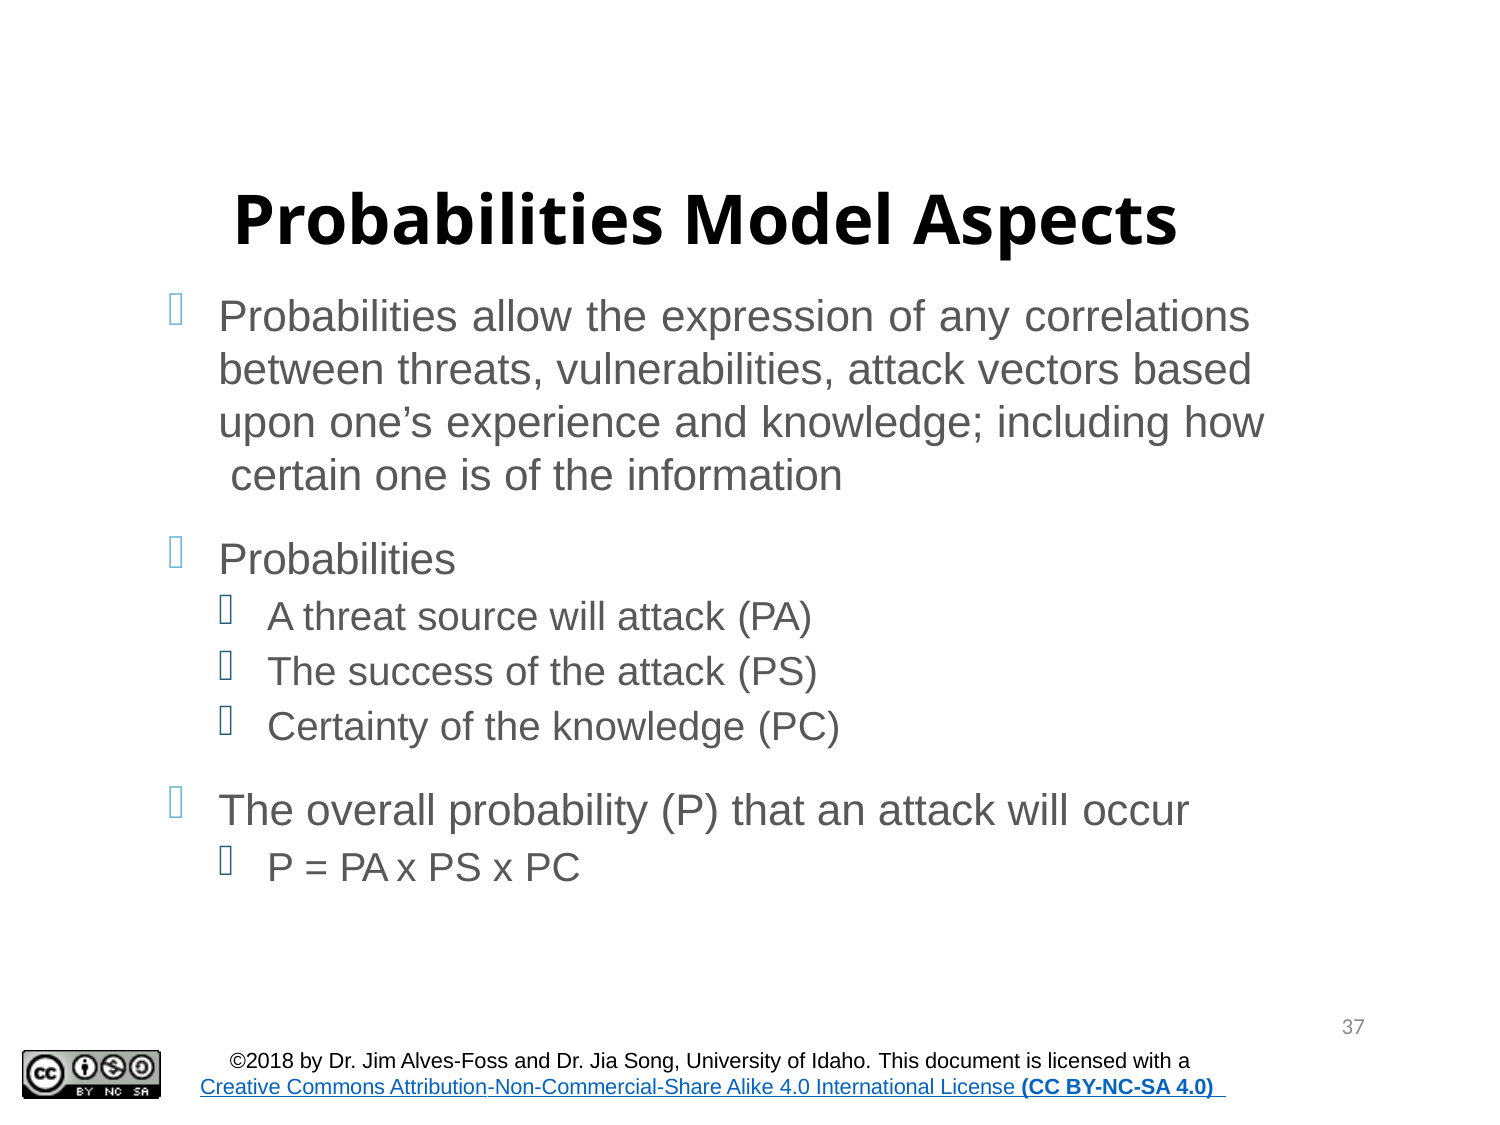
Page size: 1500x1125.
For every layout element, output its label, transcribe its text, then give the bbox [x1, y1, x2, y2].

picture [22, 1050, 161, 1099]
text_box Probabilities allow the expression of any correlations between threats, vulnerabilities, attack vectors based upon one’s experience and knowledge; including how certain one is of the information Probabilities A threat source will attack (PA) The success of the attack (PS) Certainty of the knowledge (PC) The overall probability (P) that an attack will occur P = PA x PS x PC [165, 279, 1266, 890]
slide_number 37 [1284, 675, 1366, 1125]
title Probabilities Model Aspects [230, 120, 1270, 311]
